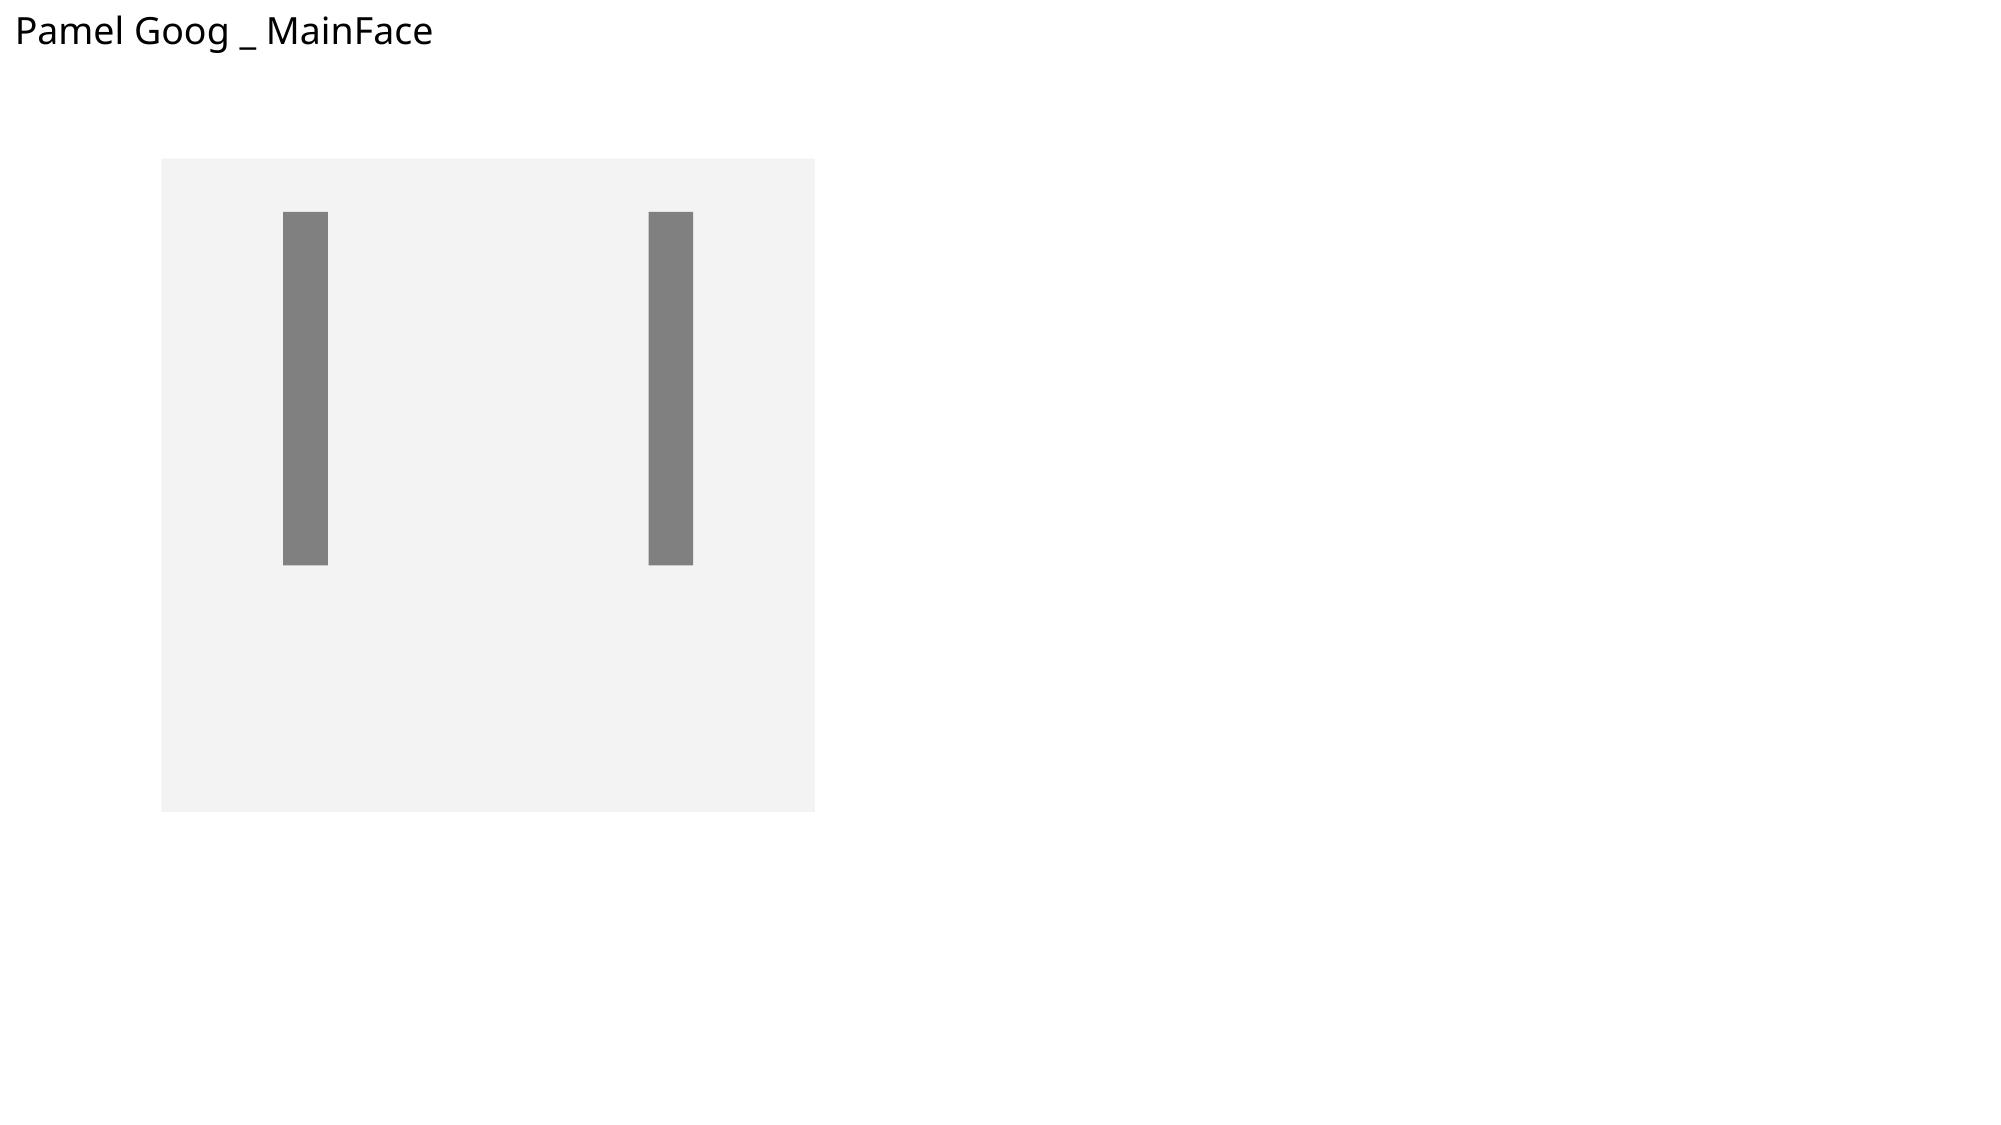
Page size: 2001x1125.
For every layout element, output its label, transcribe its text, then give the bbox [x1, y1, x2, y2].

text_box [161, 158, 815, 812]
text_box Pamel Goog _ MainFace [0, 0, 471, 60]
